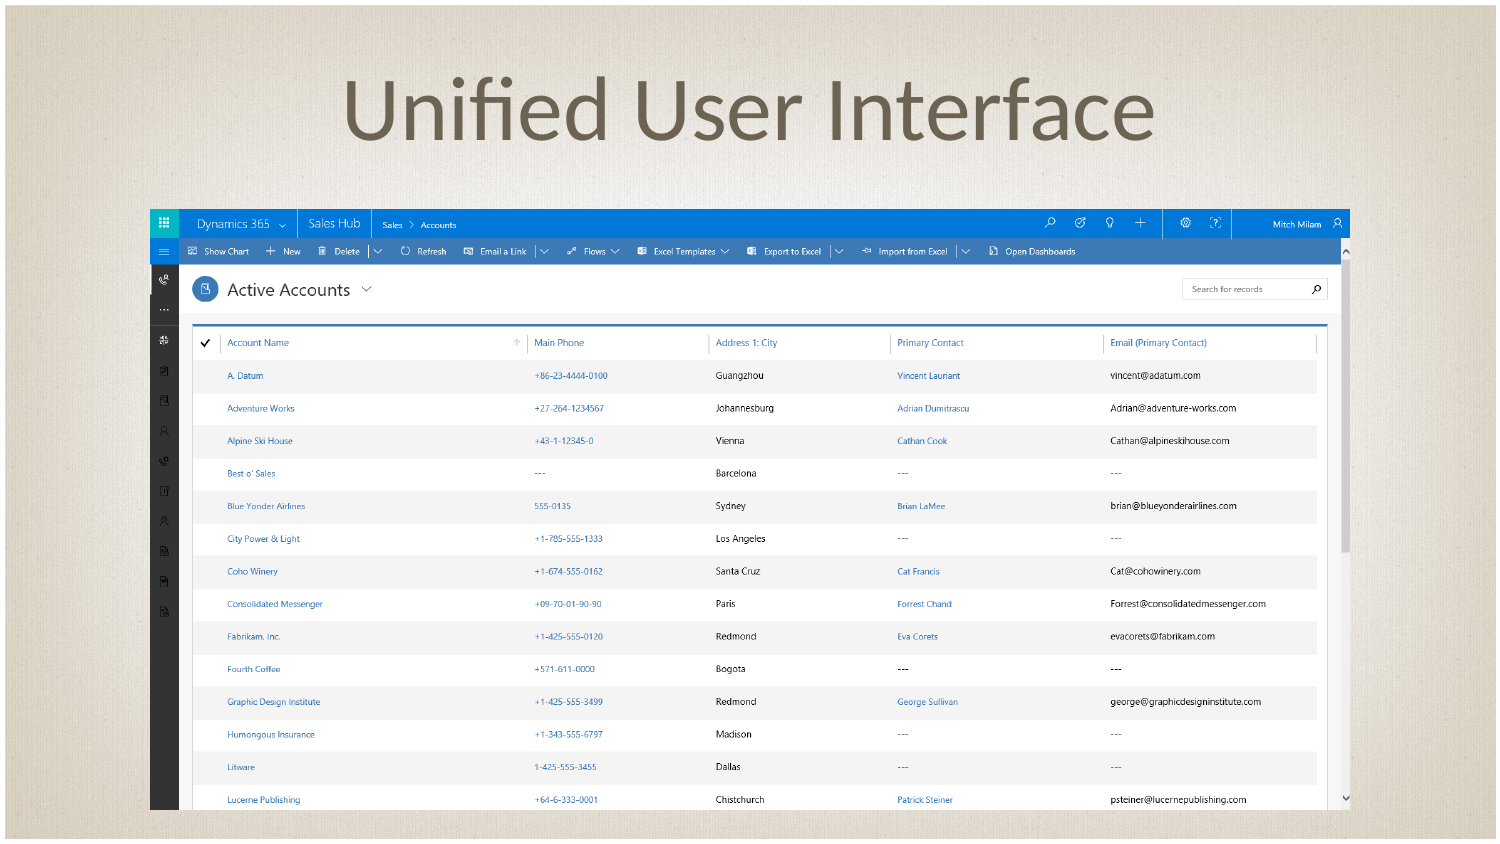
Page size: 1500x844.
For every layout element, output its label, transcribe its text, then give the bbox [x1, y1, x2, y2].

picture [0, 0, 1500, 844]
title Unified User Interface [75, 33, 1425, 175]
